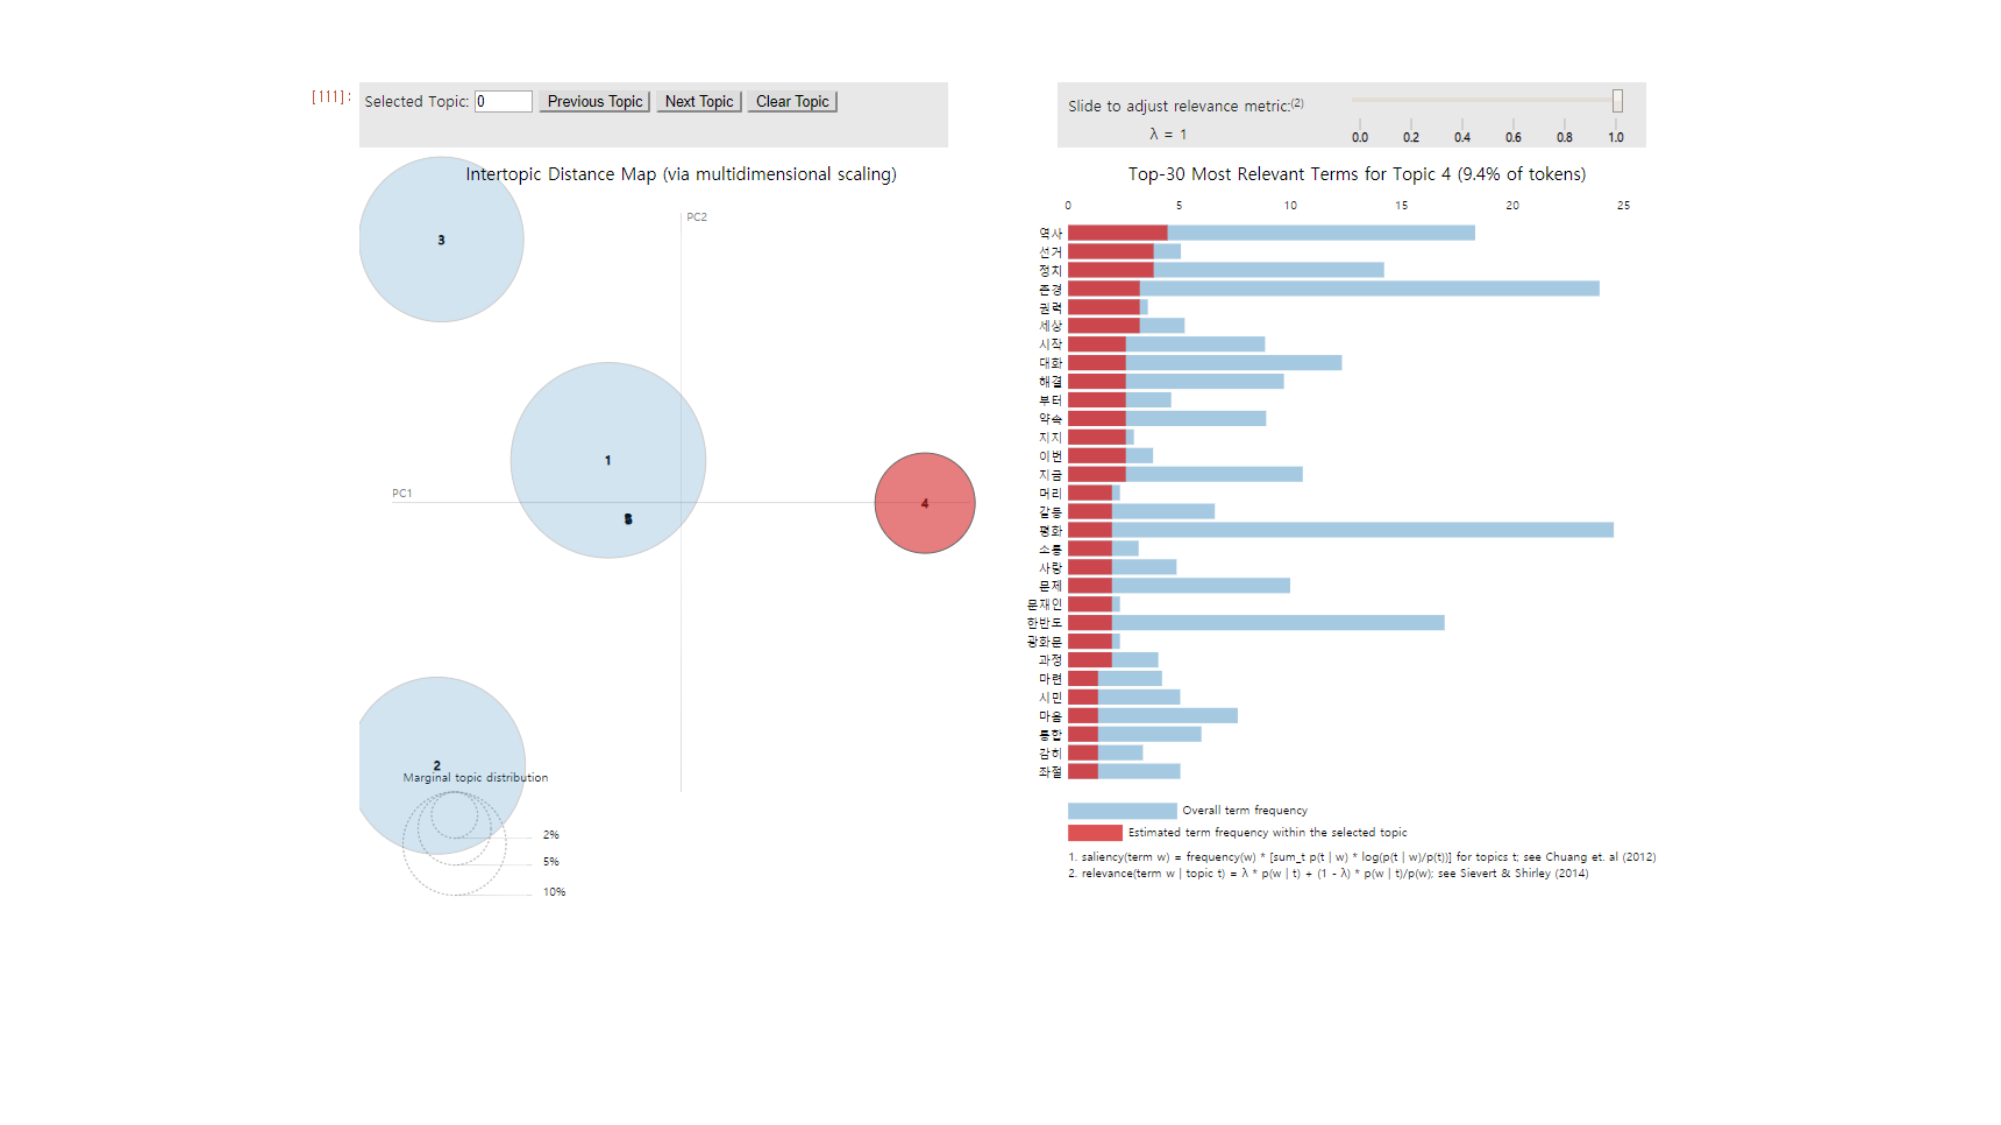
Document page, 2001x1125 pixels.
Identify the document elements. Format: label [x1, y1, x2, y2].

picture [291, 80, 1708, 932]
